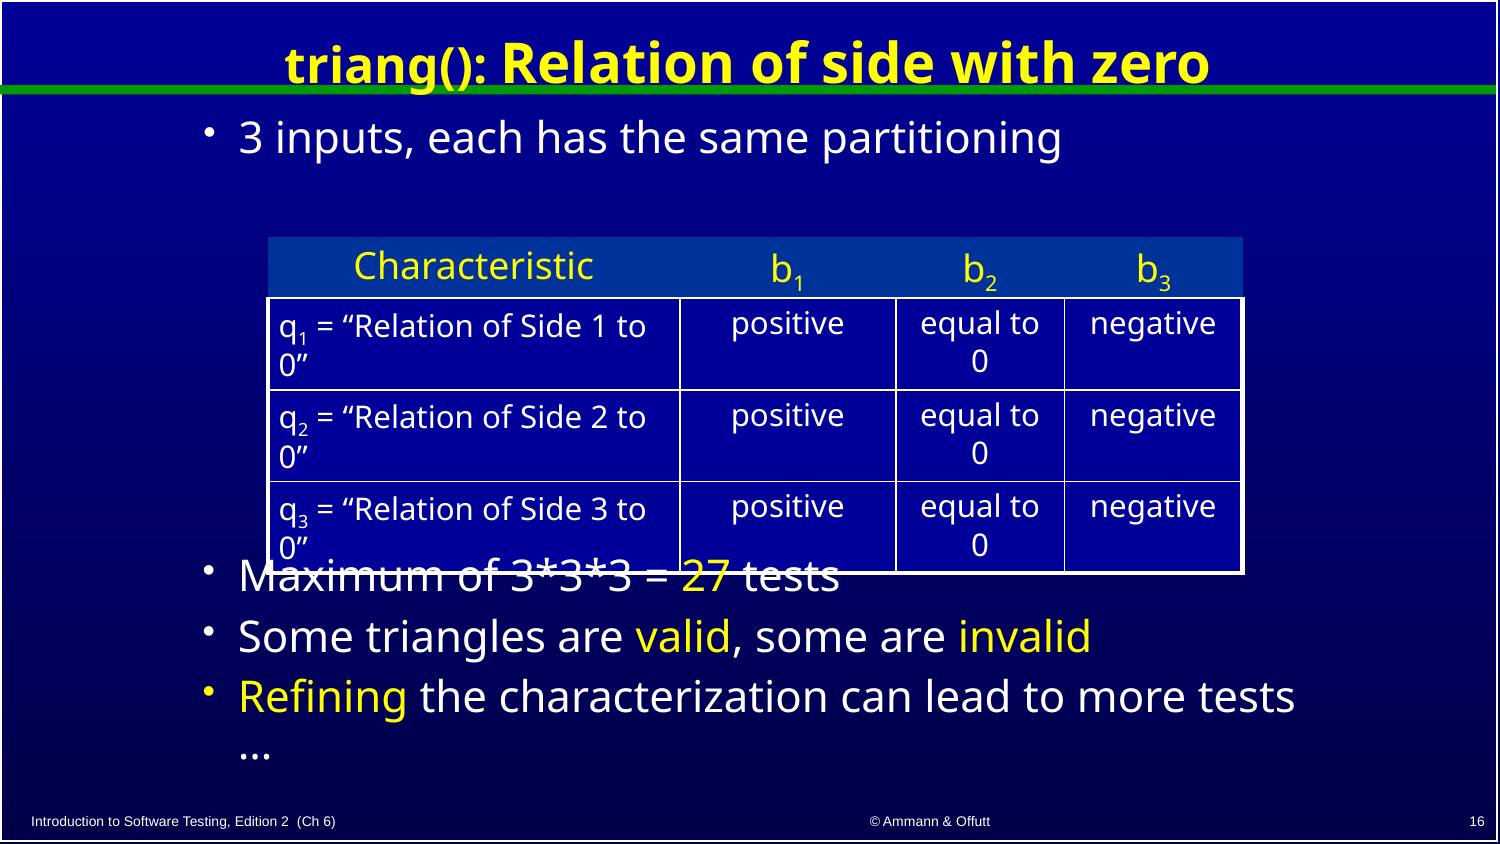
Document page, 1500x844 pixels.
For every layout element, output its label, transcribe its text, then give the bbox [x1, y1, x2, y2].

table_cell negative [1065, 391, 1240, 481]
table_header Characteristic [268, 237, 680, 297]
table_cell equal to 0 [897, 482, 1064, 548]
text_box Maximum of 3*3*3 = 27 tests Some triangles are valid, some are invalid Refining the characterization can lead to more tests … [191, 548, 1313, 776]
table_cell positive [681, 482, 895, 548]
title triang(): Relation of side with zero [1, 11, 1496, 119]
list 3 inputs, each has the same partitioning [188, 108, 1310, 196]
table_header b1 [680, 237, 896, 297]
slide_number 16 [1187, 805, 1500, 838]
table_cell q1 = “Relation of Side 1 to 0” [270, 299, 679, 389]
table_header b2 [896, 237, 1064, 297]
table_cell positive [681, 391, 895, 481]
table_cell q2 = “Relation of Side 2 to 0” [270, 391, 679, 481]
table_cell equal to 0 [897, 299, 1064, 389]
table_cell equal to 0 [897, 391, 1064, 481]
table_cell positive [681, 299, 895, 389]
footer © Ammann & Offutt [692, 806, 1168, 838]
slide_number Introduction to Software Testing, Edition 2 (Ch 6) [15, 807, 664, 838]
table_cell q3 = “Relation of Side 3 to 0” [270, 482, 679, 548]
table_header b3 [1064, 237, 1243, 297]
table_cell negative [1065, 299, 1240, 389]
table_cell negative [1065, 482, 1240, 548]
